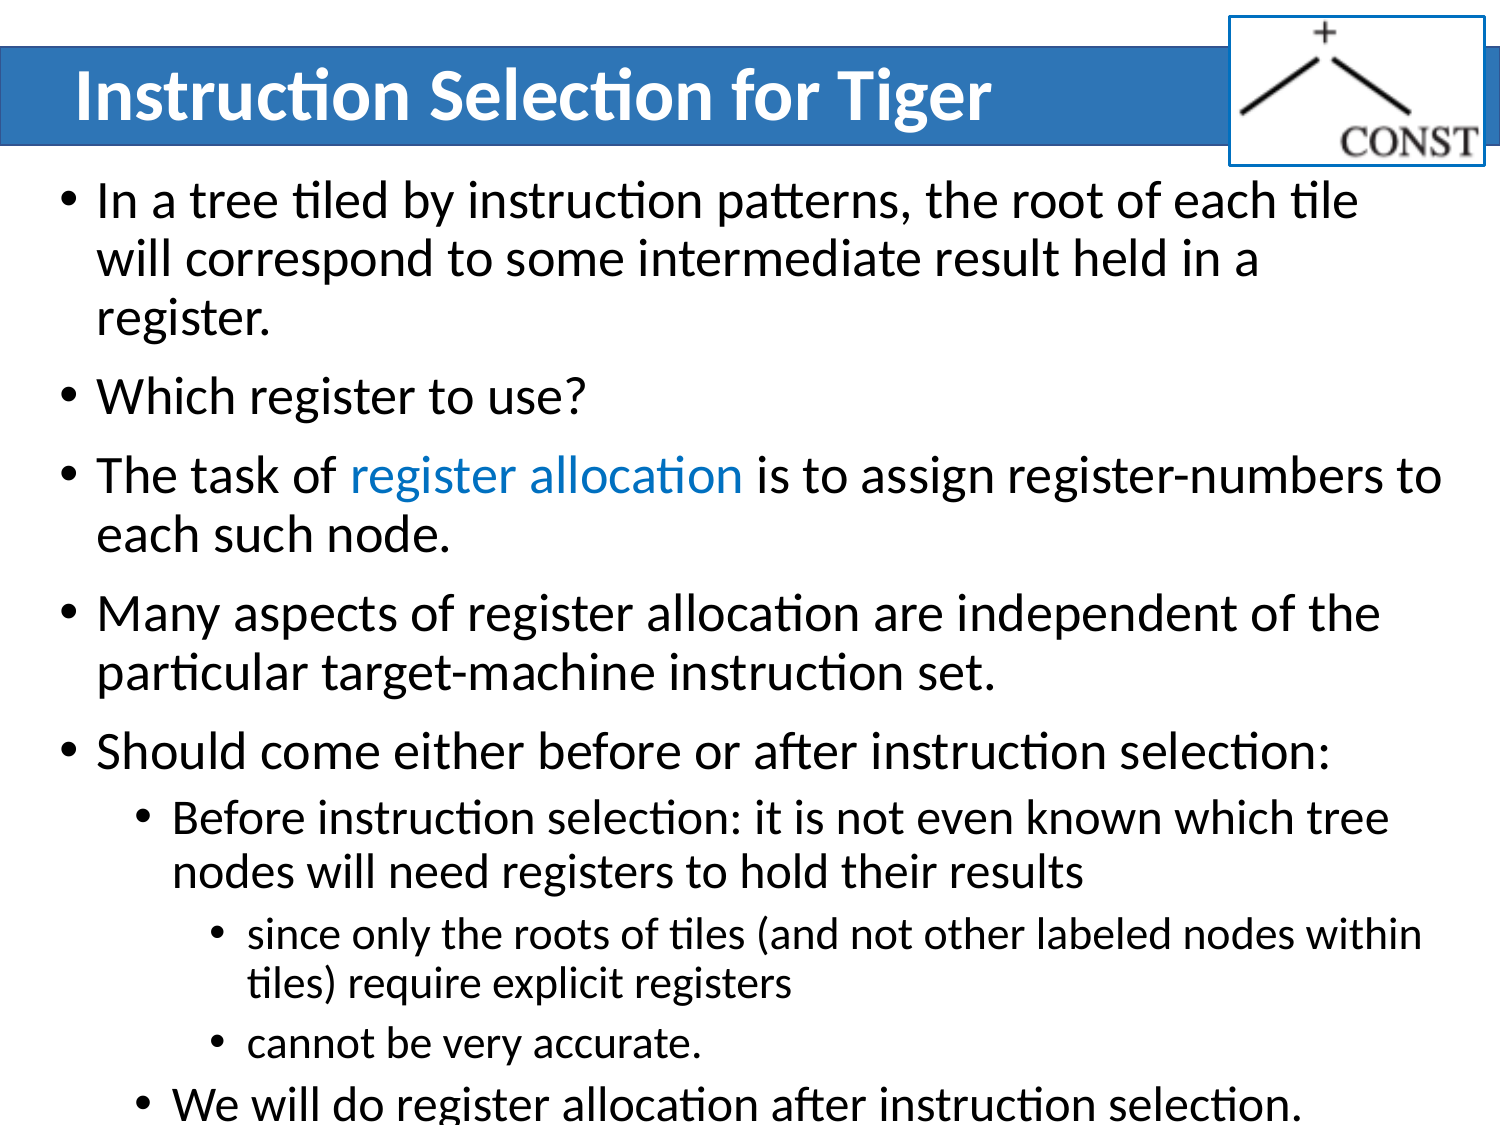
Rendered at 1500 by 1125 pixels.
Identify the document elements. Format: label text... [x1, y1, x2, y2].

picture [1230, 18, 1483, 164]
list In a tree tiled by instruction patterns, the root of each tile will correspond to some intermediate result held in a register. Which register to use? The task of register allocation is to assign register-numbers to each such node. Many aspects of register allocation are independent of the particular target-machine instruction set. Should come either before or after instruction selection: Before instruction selection: it is not even known which tree nodes will need registers to hold their results since only the roots of tiles (and not other labeled nodes within tiles) require explicit registers cannot be very accurate. We will do register allocation after instruction selection. [44, 163, 1460, 1078]
title Instruction Selection for Tiger [59, 47, 1228, 146]
